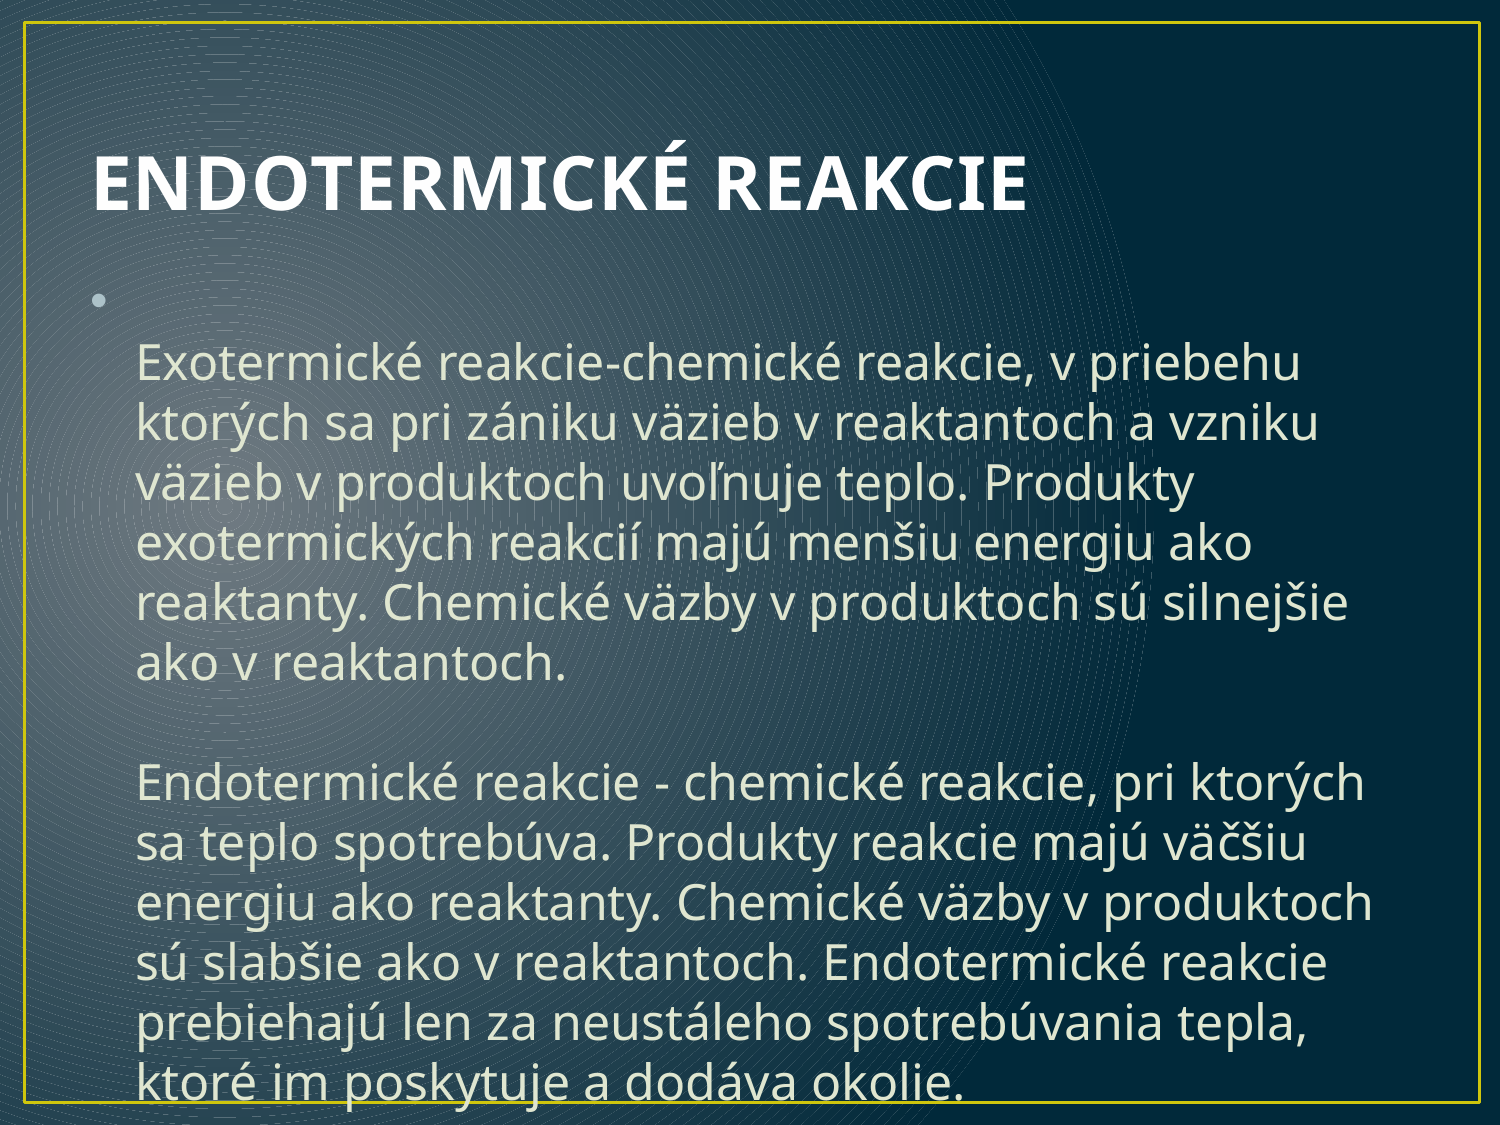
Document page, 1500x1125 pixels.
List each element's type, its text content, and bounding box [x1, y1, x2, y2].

title ENDOTERMICKÉ REAKCIE [75, 45, 1425, 233]
list Exotermické reakcie-chemické reakcie, v priebehu ktorých sa pri zániku väzieb v reaktantoch a vzniku väzieb v produktoch uvoľnuje teplo. Produkty exotermických reakcií majú menšiu energiu ako reaktanty. Chemické väzby v produktoch sú silnejšie ako v reaktantoch. Endotermické reakcie - chemické reakcie, pri ktorých sa teplo spotrebúva. Produkty reakcie majú väčšiu energiu ako reaktanty. Chemické väzby v produktoch sú slabšie ako v reaktantoch. Endotermické reakcie prebiehajú len za neustáleho spotrebúvania tepla, ktoré im poskytuje a dodáva okolie. [75, 262, 1425, 1005]
